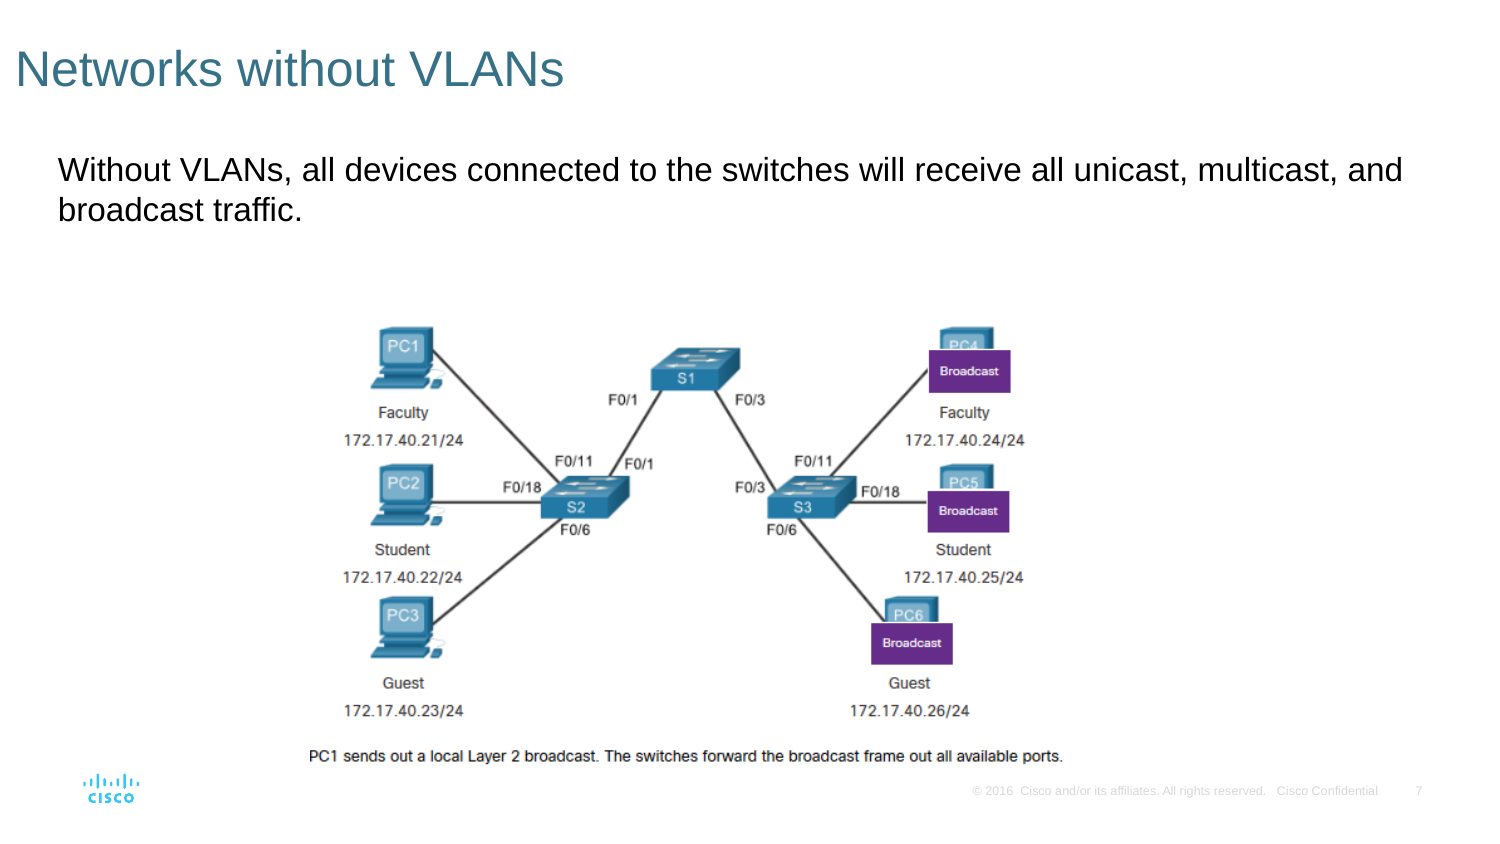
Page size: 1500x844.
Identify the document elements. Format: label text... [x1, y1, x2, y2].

list Without VLANs, all devices connected to the switches will receive all unicast, multicast, and broadcast traffic. [42, 140, 1442, 265]
picture [309, 315, 1072, 773]
title Networks without VLANs [0, 4, 1479, 129]
